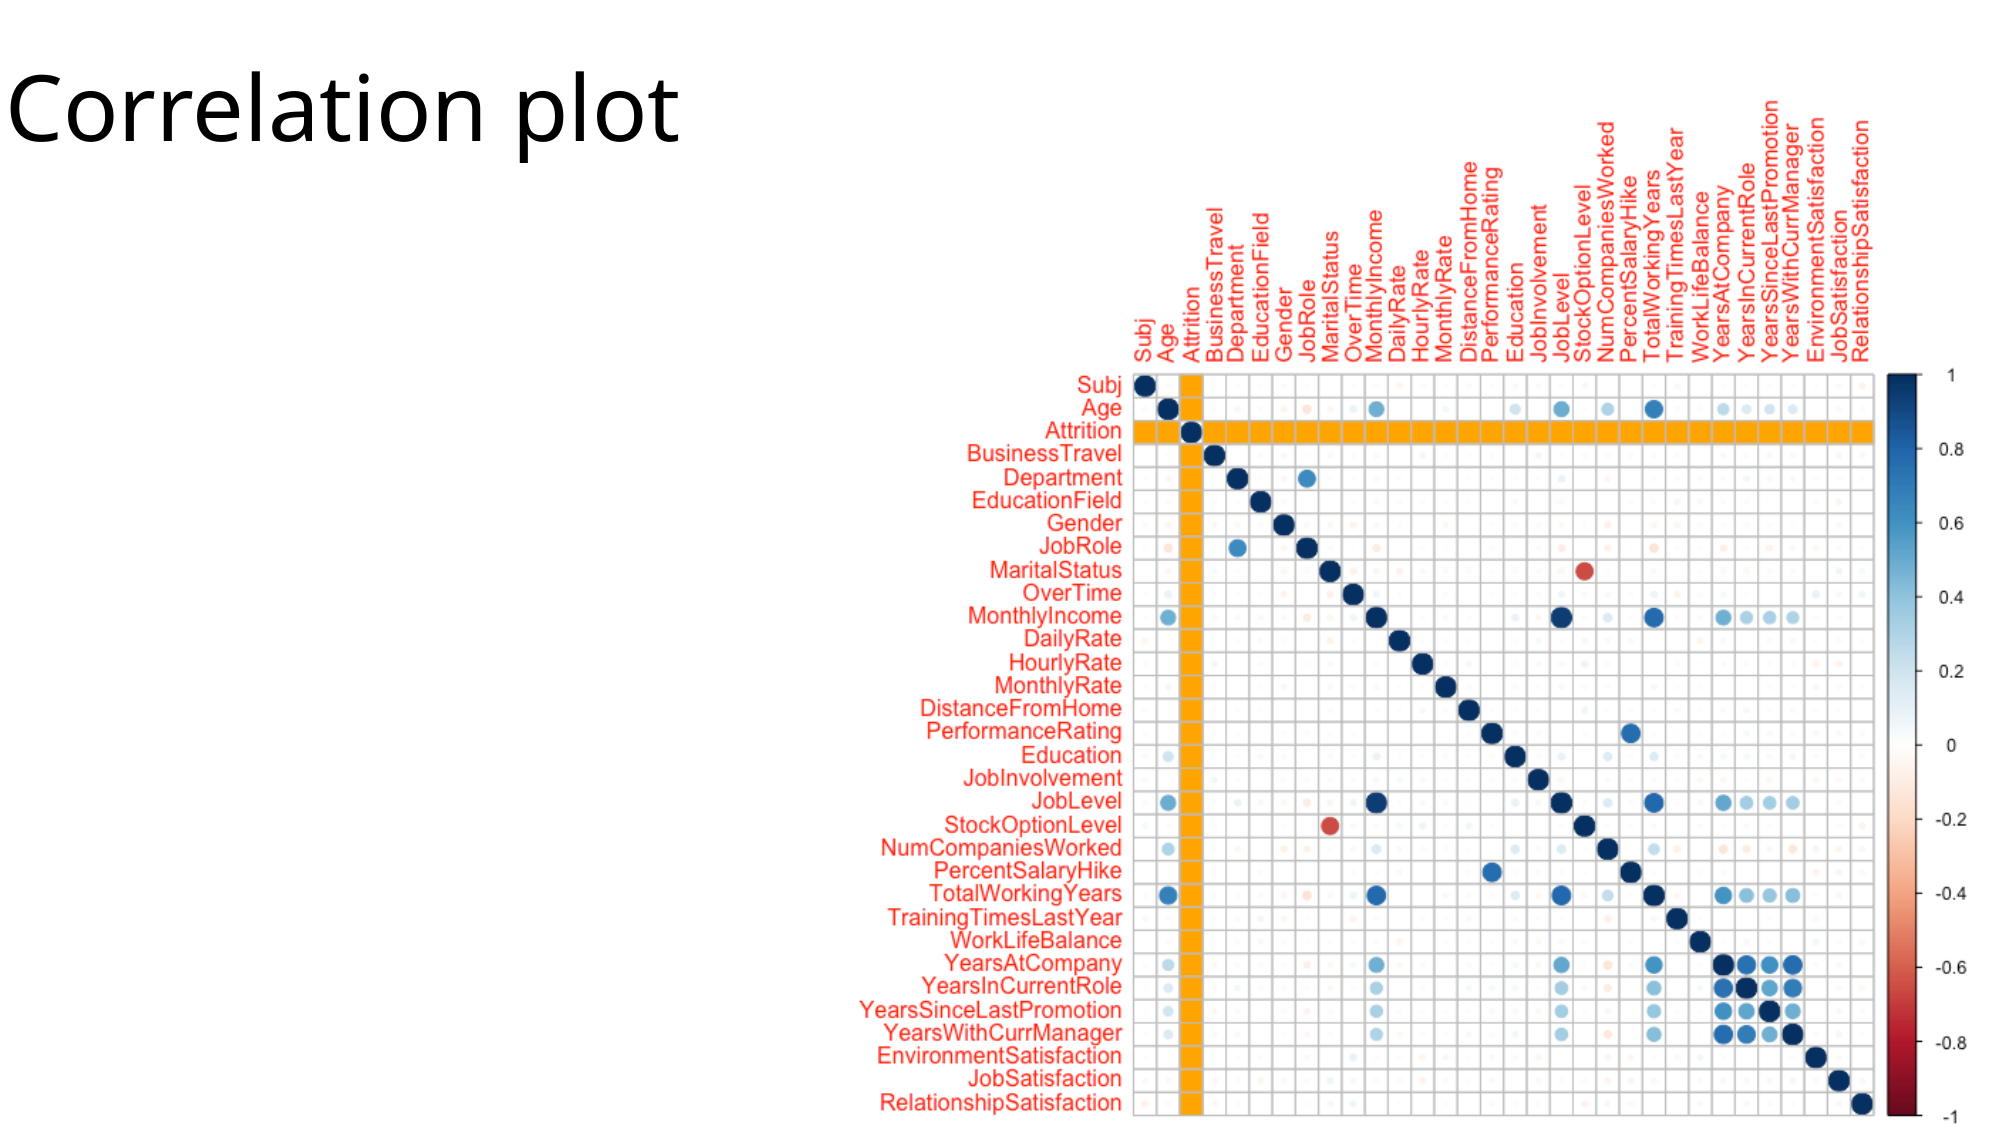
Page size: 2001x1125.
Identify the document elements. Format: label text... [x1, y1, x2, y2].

picture [721, 0, 1985, 1125]
title Correlation plot [0, 3, 721, 220]
